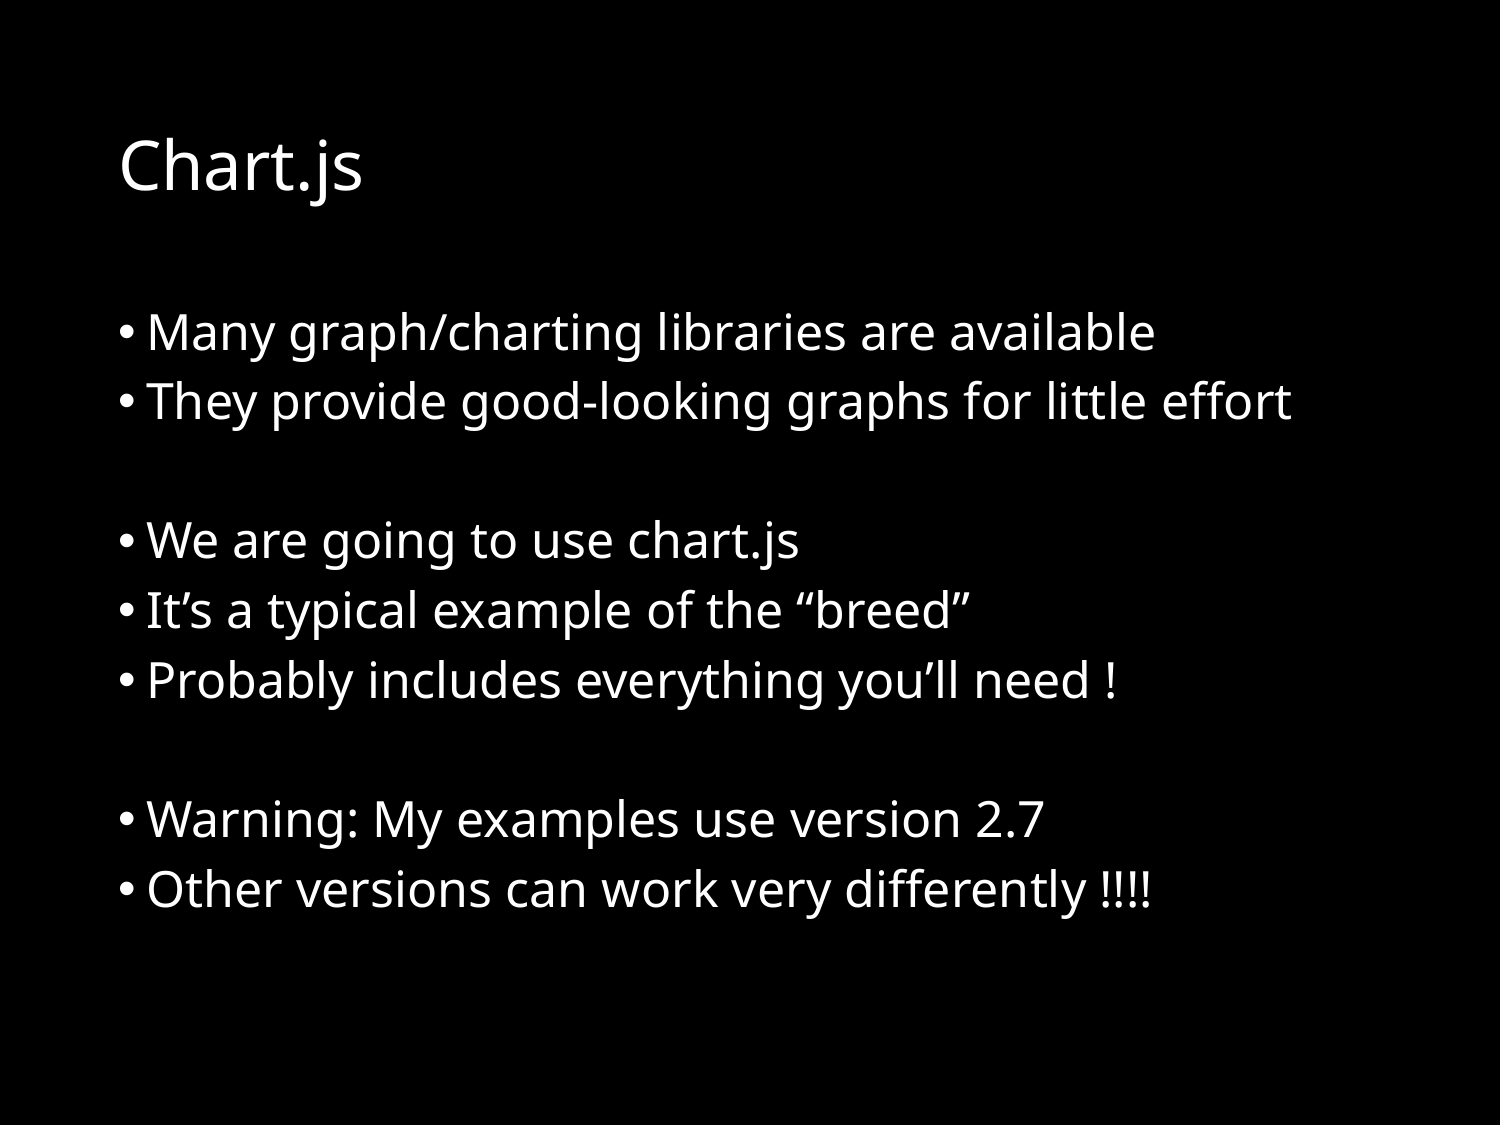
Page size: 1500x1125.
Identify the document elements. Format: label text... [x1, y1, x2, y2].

list Many graph/charting libraries are available They provide good-looking graphs for little effort We are going to use chart.js It’s a typical example of the “breed” Probably includes everything you’ll need ! Warning: My examples use version 2.7 Other versions can work very differently !!!! [103, 299, 1397, 1014]
title Chart.js [103, 59, 1397, 278]
